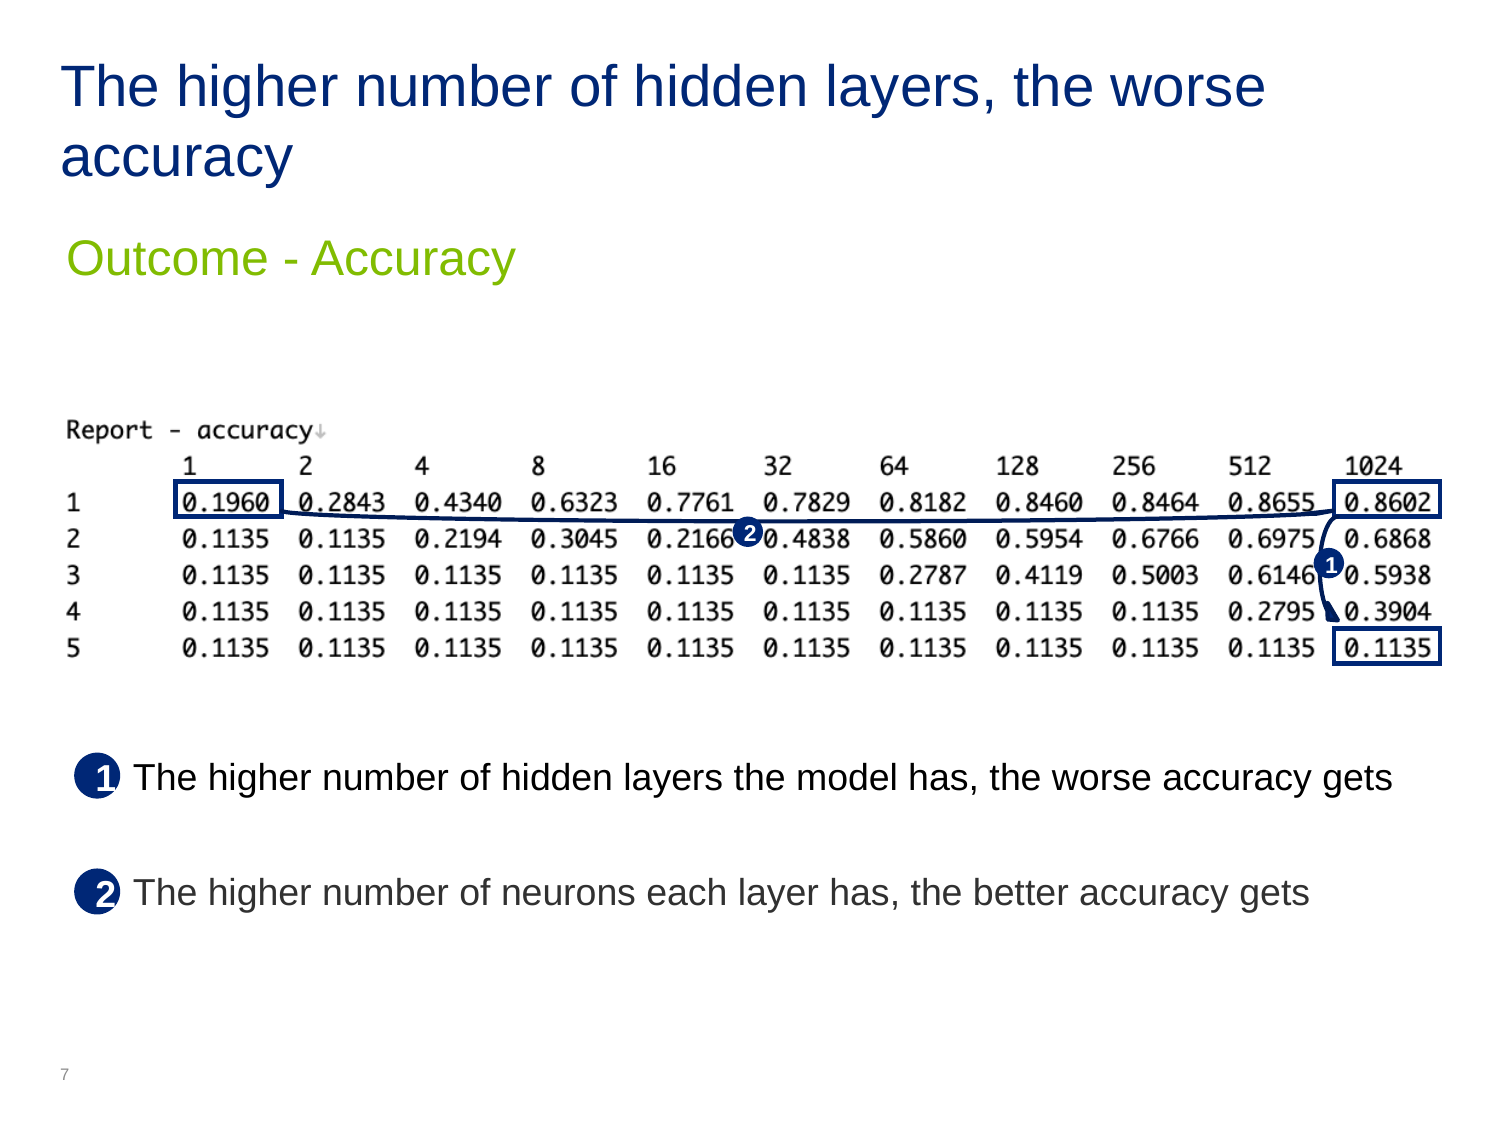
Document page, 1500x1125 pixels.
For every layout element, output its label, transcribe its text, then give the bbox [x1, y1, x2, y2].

picture [59, 411, 1439, 669]
text_box Outcome - Accuracy [65, 225, 1416, 279]
title The higher number of hidden layers, the worse accuracy [60, 48, 1440, 126]
text_box 2 [74, 868, 121, 915]
text_box 1 [74, 752, 121, 799]
text_box The higher number of hidden layers the model has, the worse accuracy gets The higher number of neurons each layer has, the better accuracy gets [86, 752, 1441, 913]
